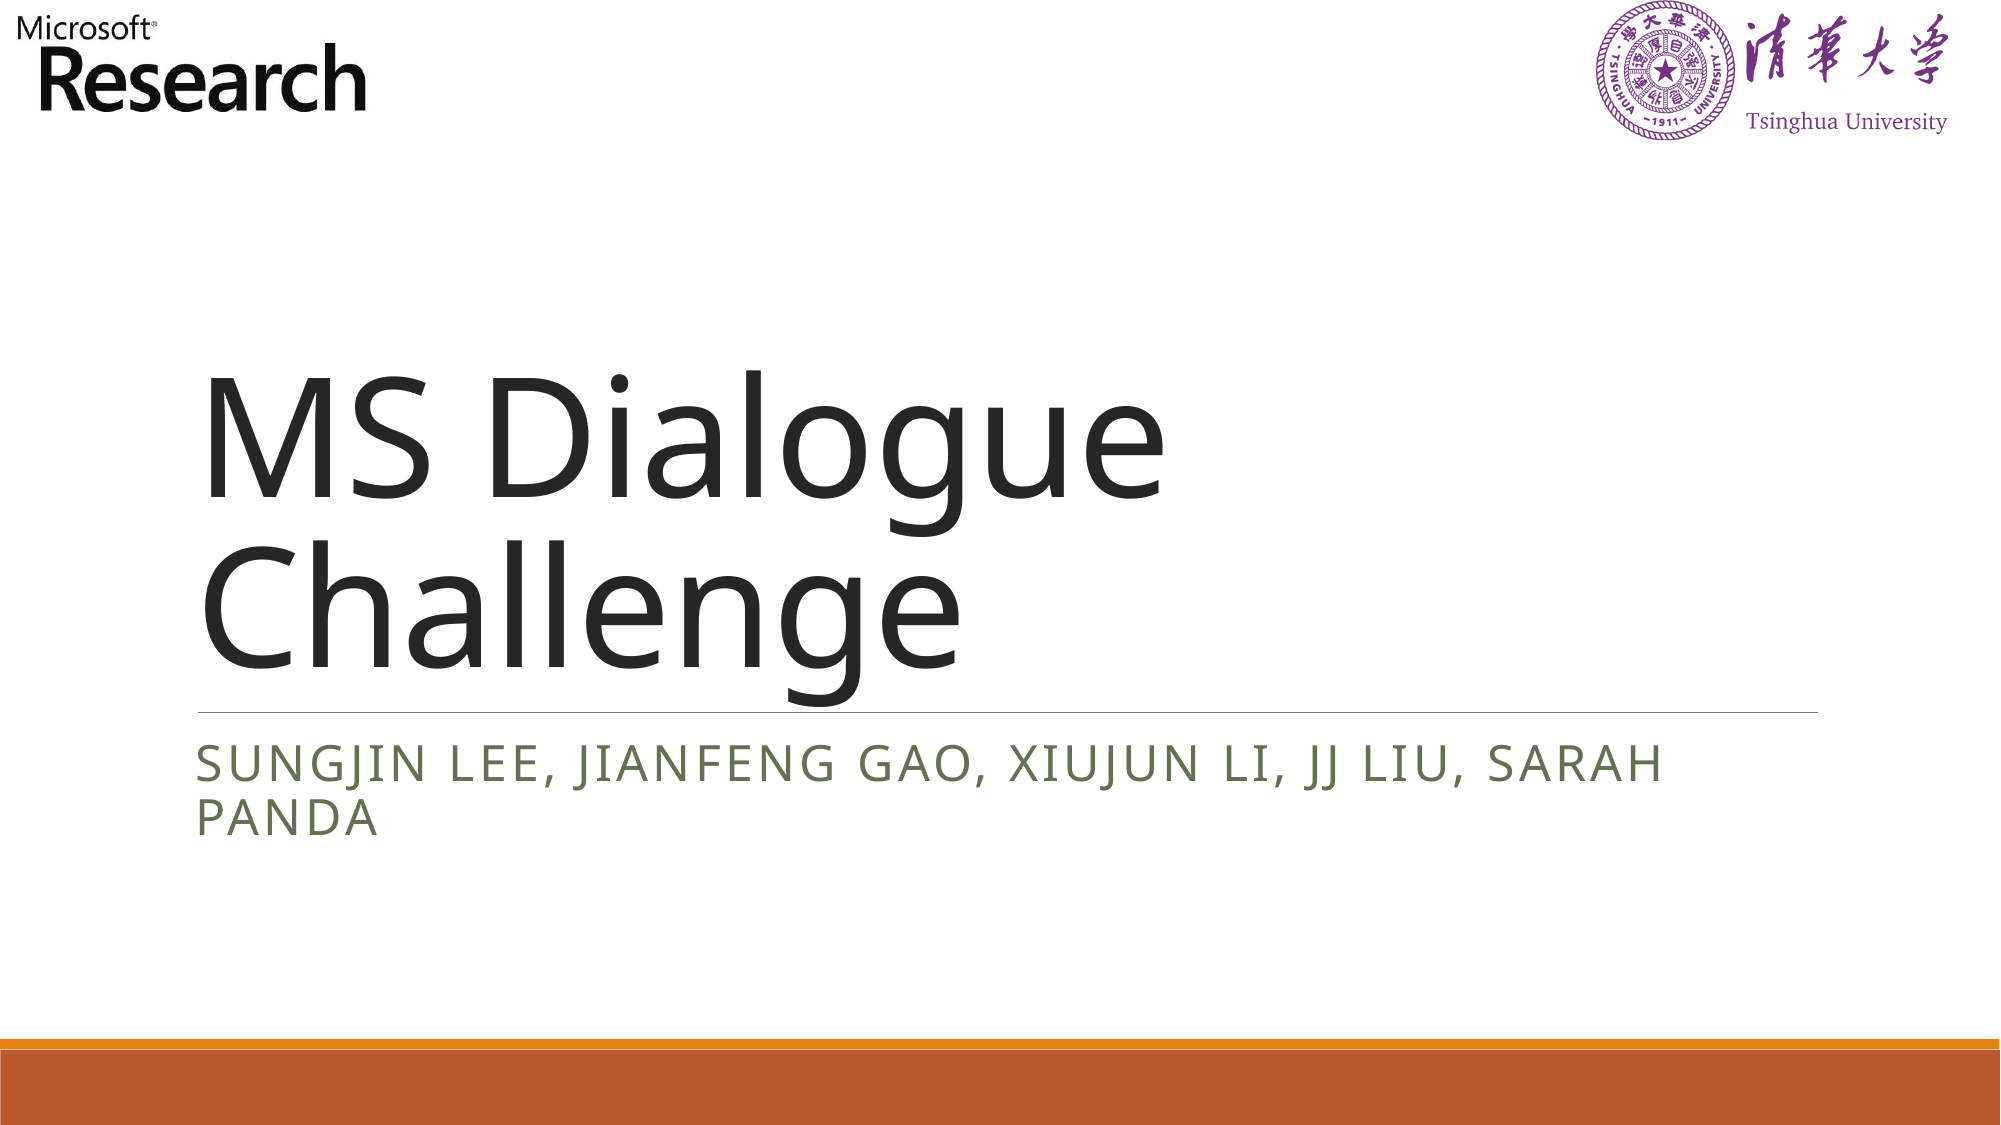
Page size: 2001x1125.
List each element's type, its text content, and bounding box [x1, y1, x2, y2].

picture [0, 0, 385, 131]
subtitle Sungjin Lee, Jianfeng Gao, Xiujun Li, JJ Liu, Sarah Panda [180, 730, 1831, 919]
picture [1589, 0, 1958, 142]
title MS Dialogue Challenge [180, 124, 1830, 710]
